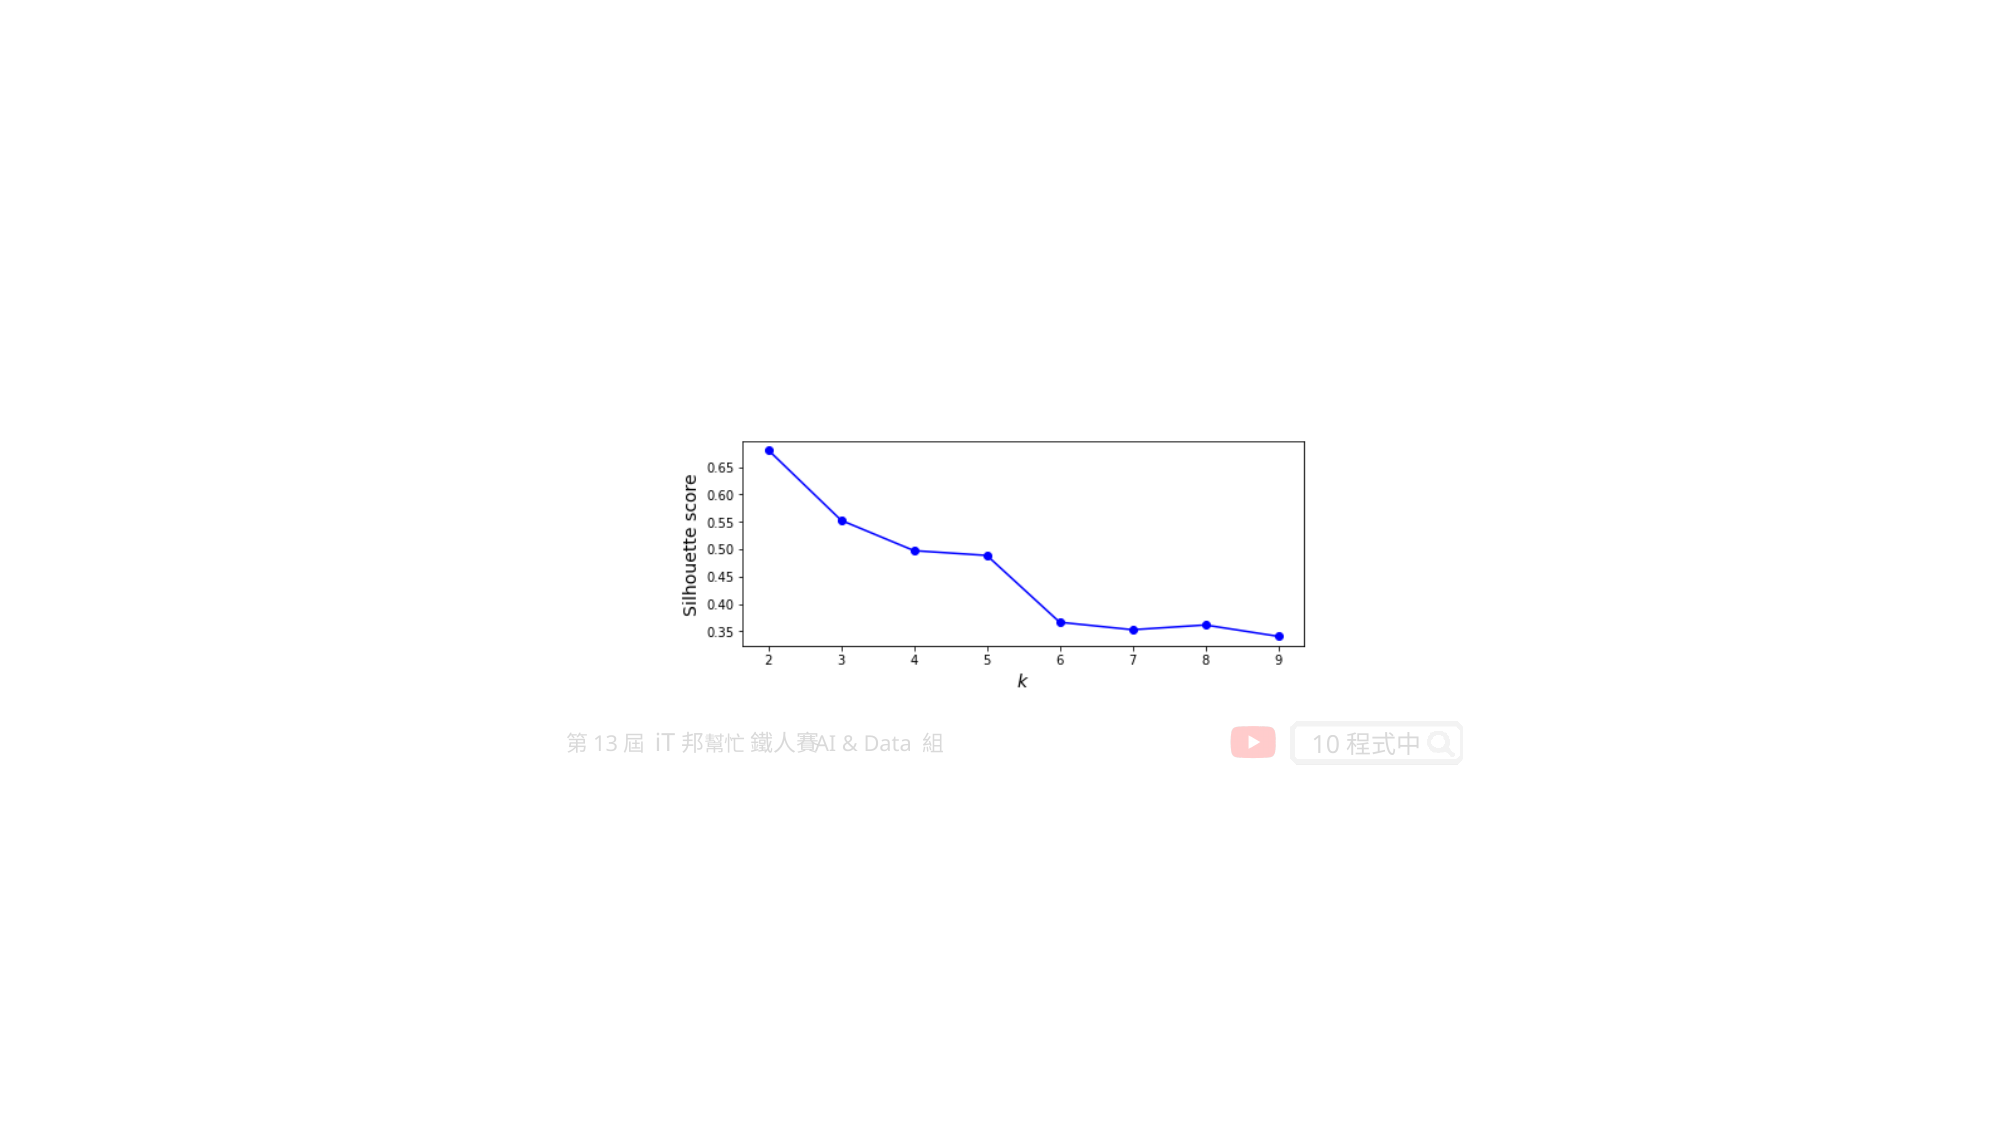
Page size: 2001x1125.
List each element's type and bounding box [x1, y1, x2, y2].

text_box [554, 656, 1500, 829]
picture [593, 430, 1407, 656]
